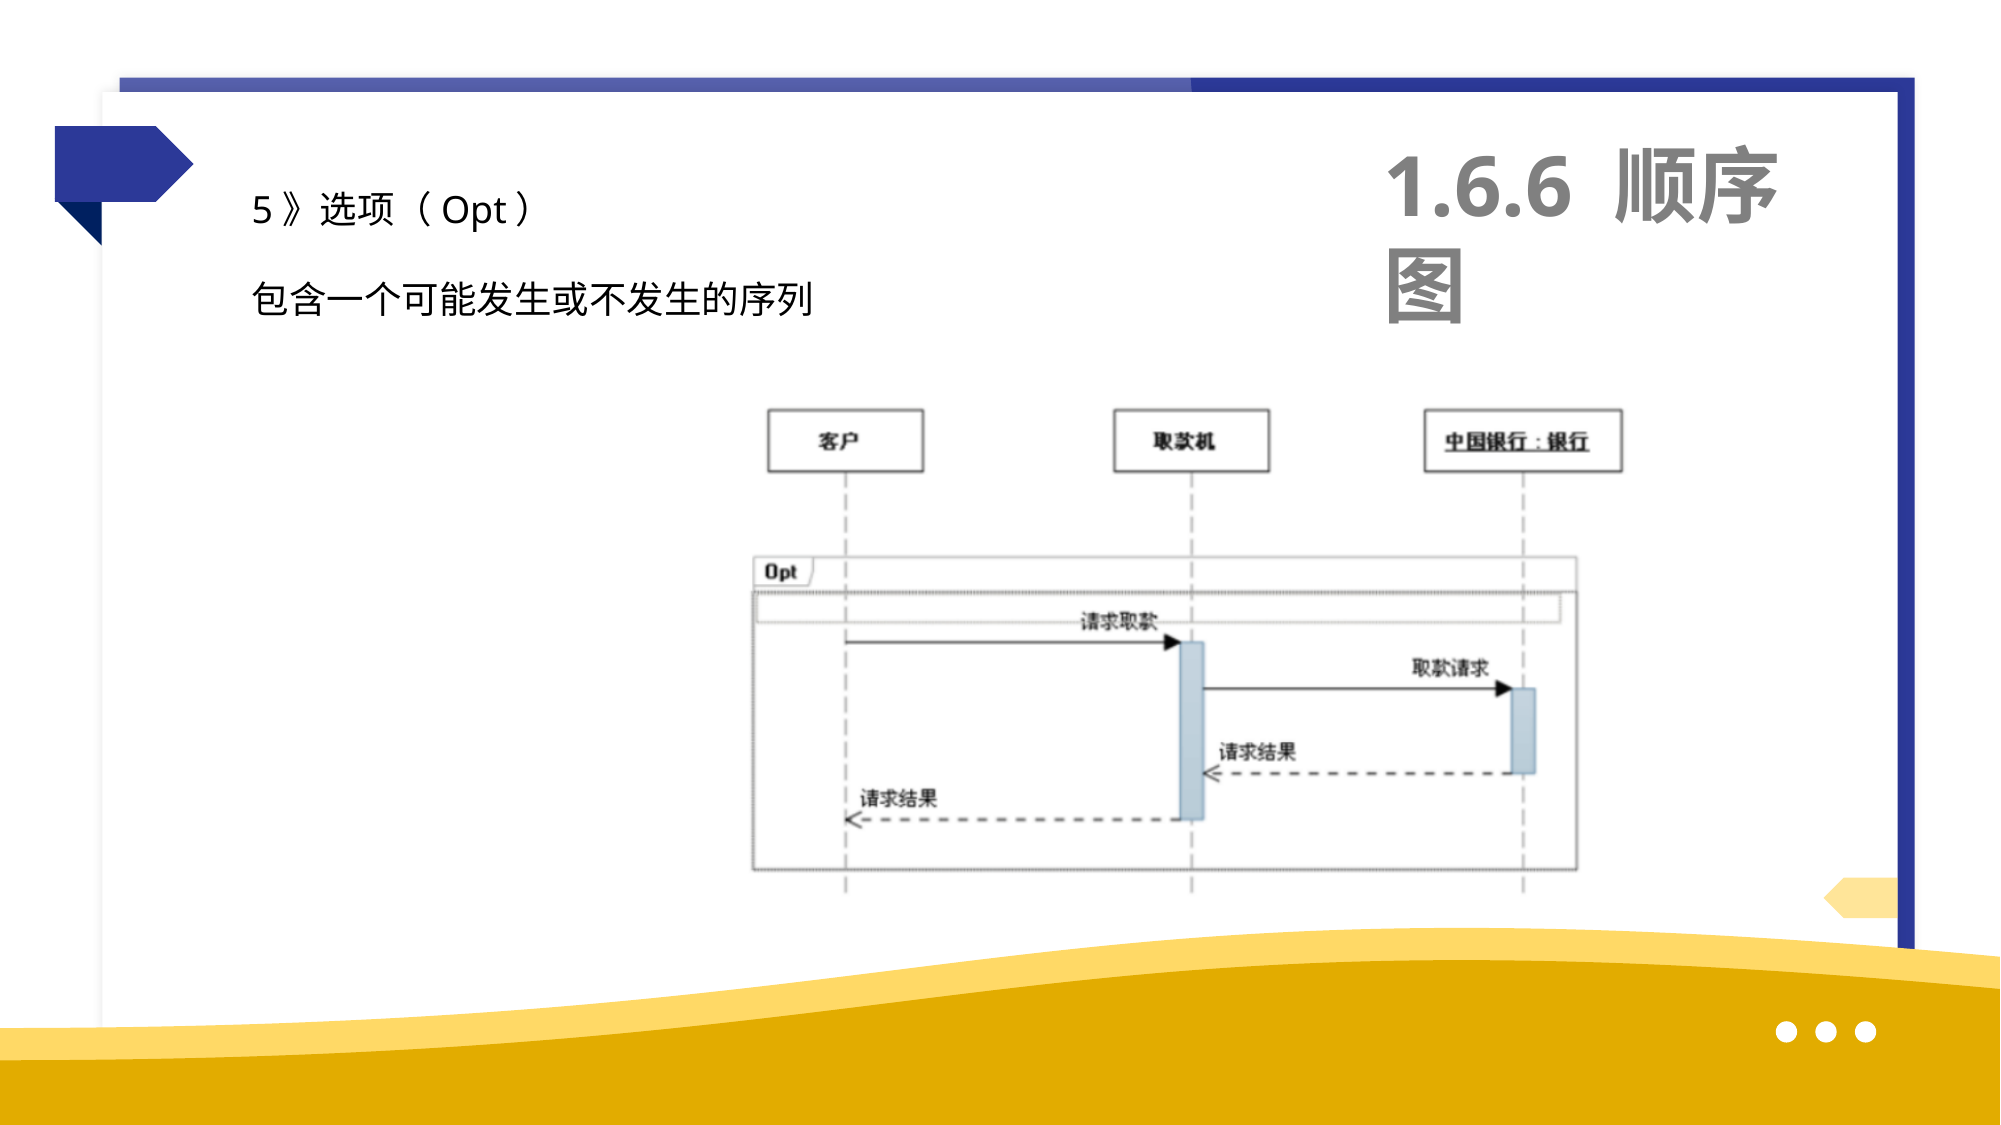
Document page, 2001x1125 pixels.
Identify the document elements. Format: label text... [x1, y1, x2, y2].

text_box 1.6.6 顺序图 [1368, 125, 1874, 340]
picture [721, 391, 1656, 898]
text_box 5》选项（Opt） 包含一个可能发生或不发生的序列 [236, 178, 830, 329]
